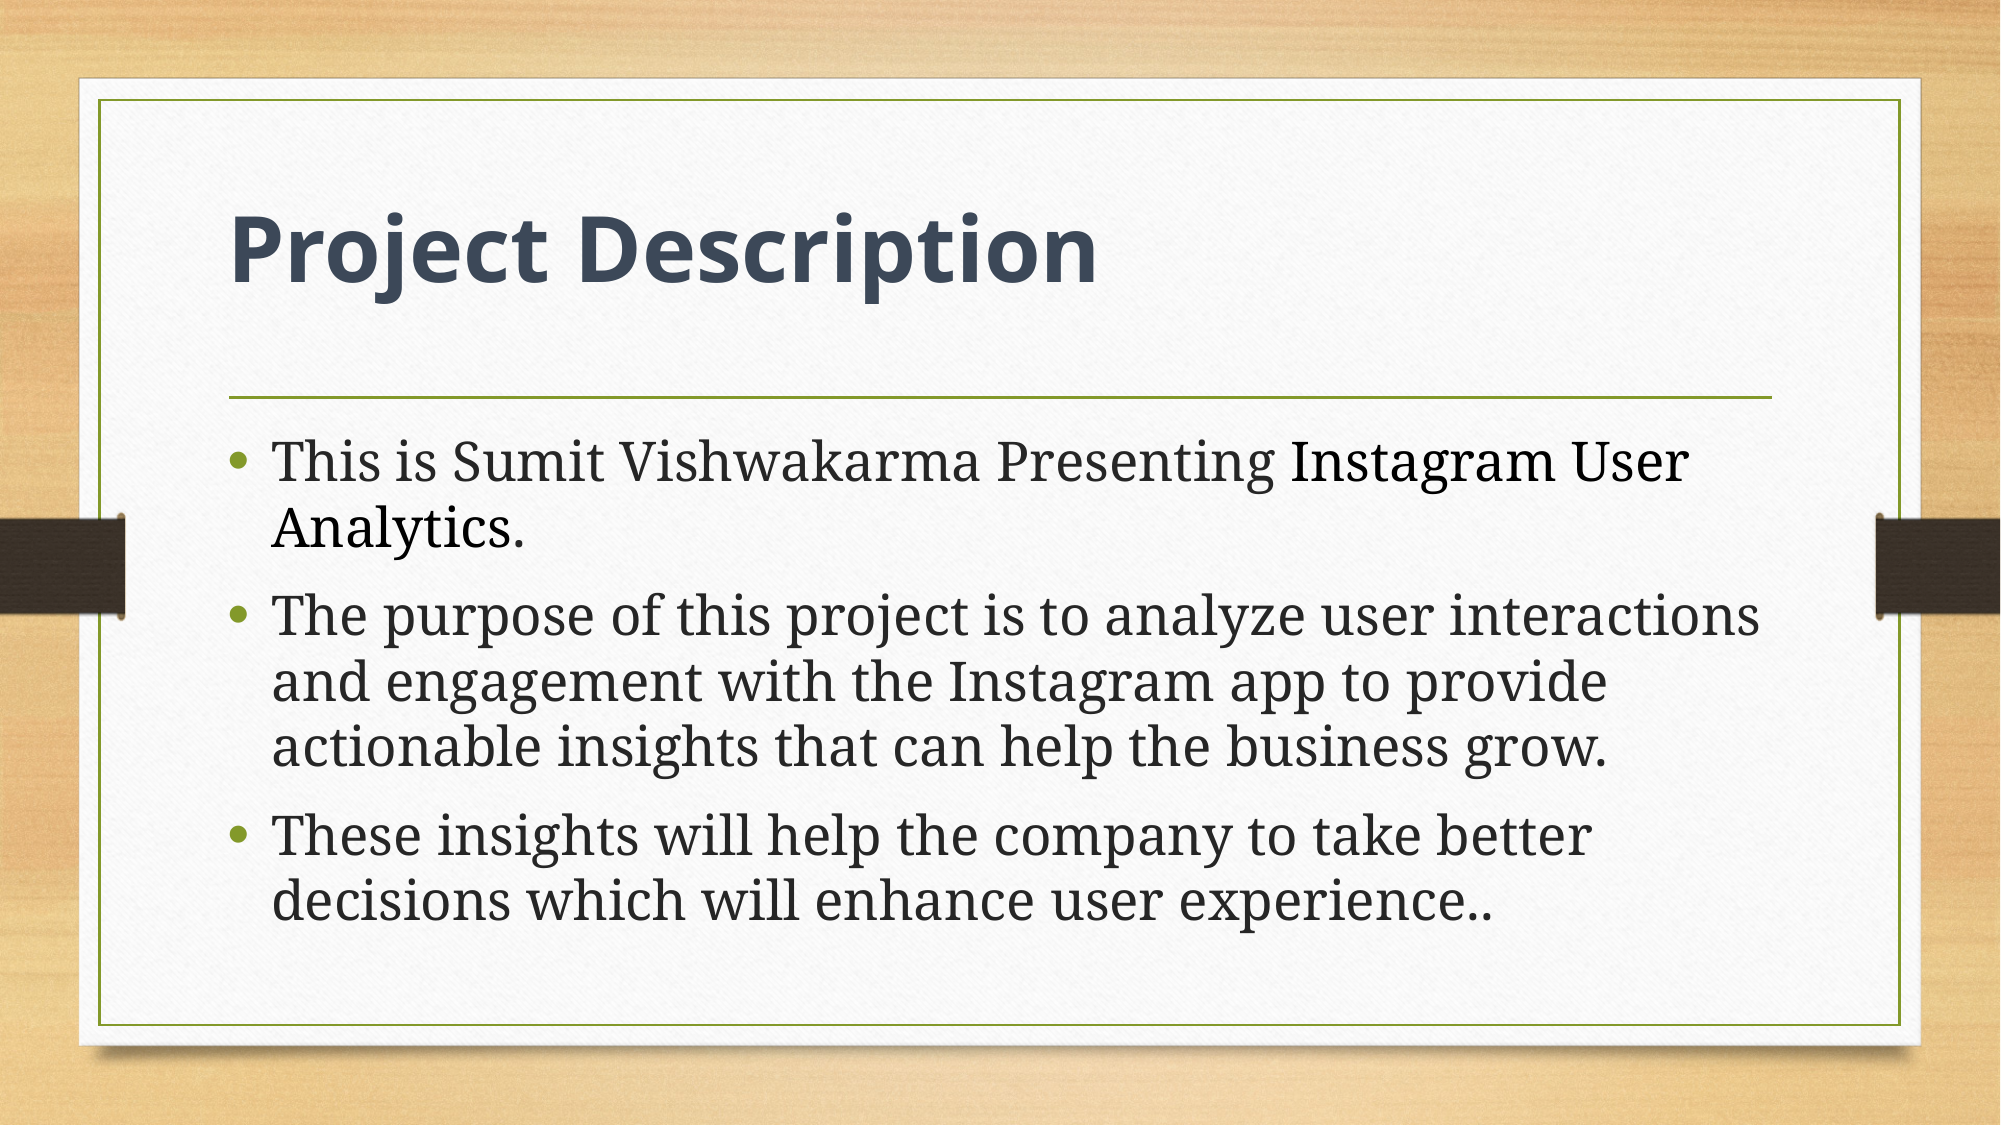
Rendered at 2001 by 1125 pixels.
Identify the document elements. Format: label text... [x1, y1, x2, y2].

title Project Description [212, 161, 1788, 331]
list This is Sumit Vishwakarma Presenting Instagram User Analytics. The purpose of this project is to analyze user interactions and engagement with the Instagram app to provide actionable insights that can help the business grow. These insights will help the company to take better decisions which will enhance user experience.. [212, 419, 1788, 964]
picture [0, 0, 2001, 1125]
